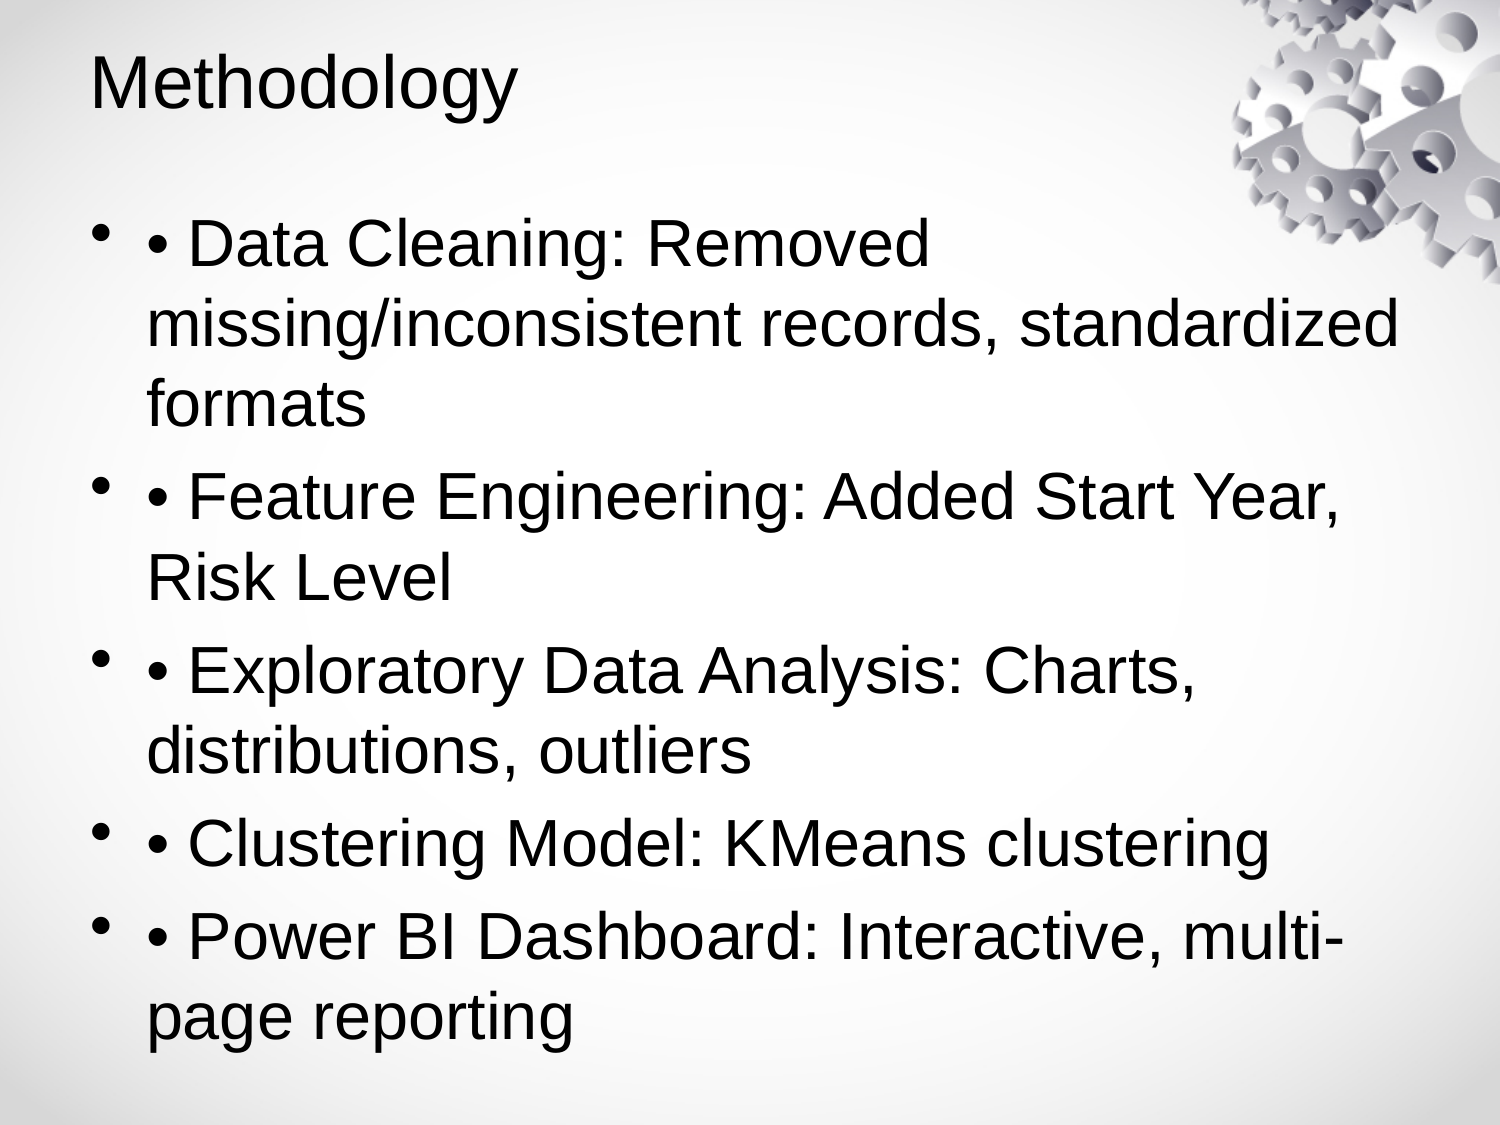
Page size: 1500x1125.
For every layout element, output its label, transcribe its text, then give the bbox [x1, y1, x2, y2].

list • Data Cleaning: Removed missing/inconsistent records, standardized formats • Feature Engineering: Added Start Year, Risk Level • Exploratory Data Analysis: Charts, distributions, outliers • Clustering Model: KMeans clustering • Power BI Dashboard: Interactive, multi-page reporting [74, 192, 1426, 1006]
picture [0, 0, 1500, 1125]
title Methodology [74, 30, 1426, 127]
